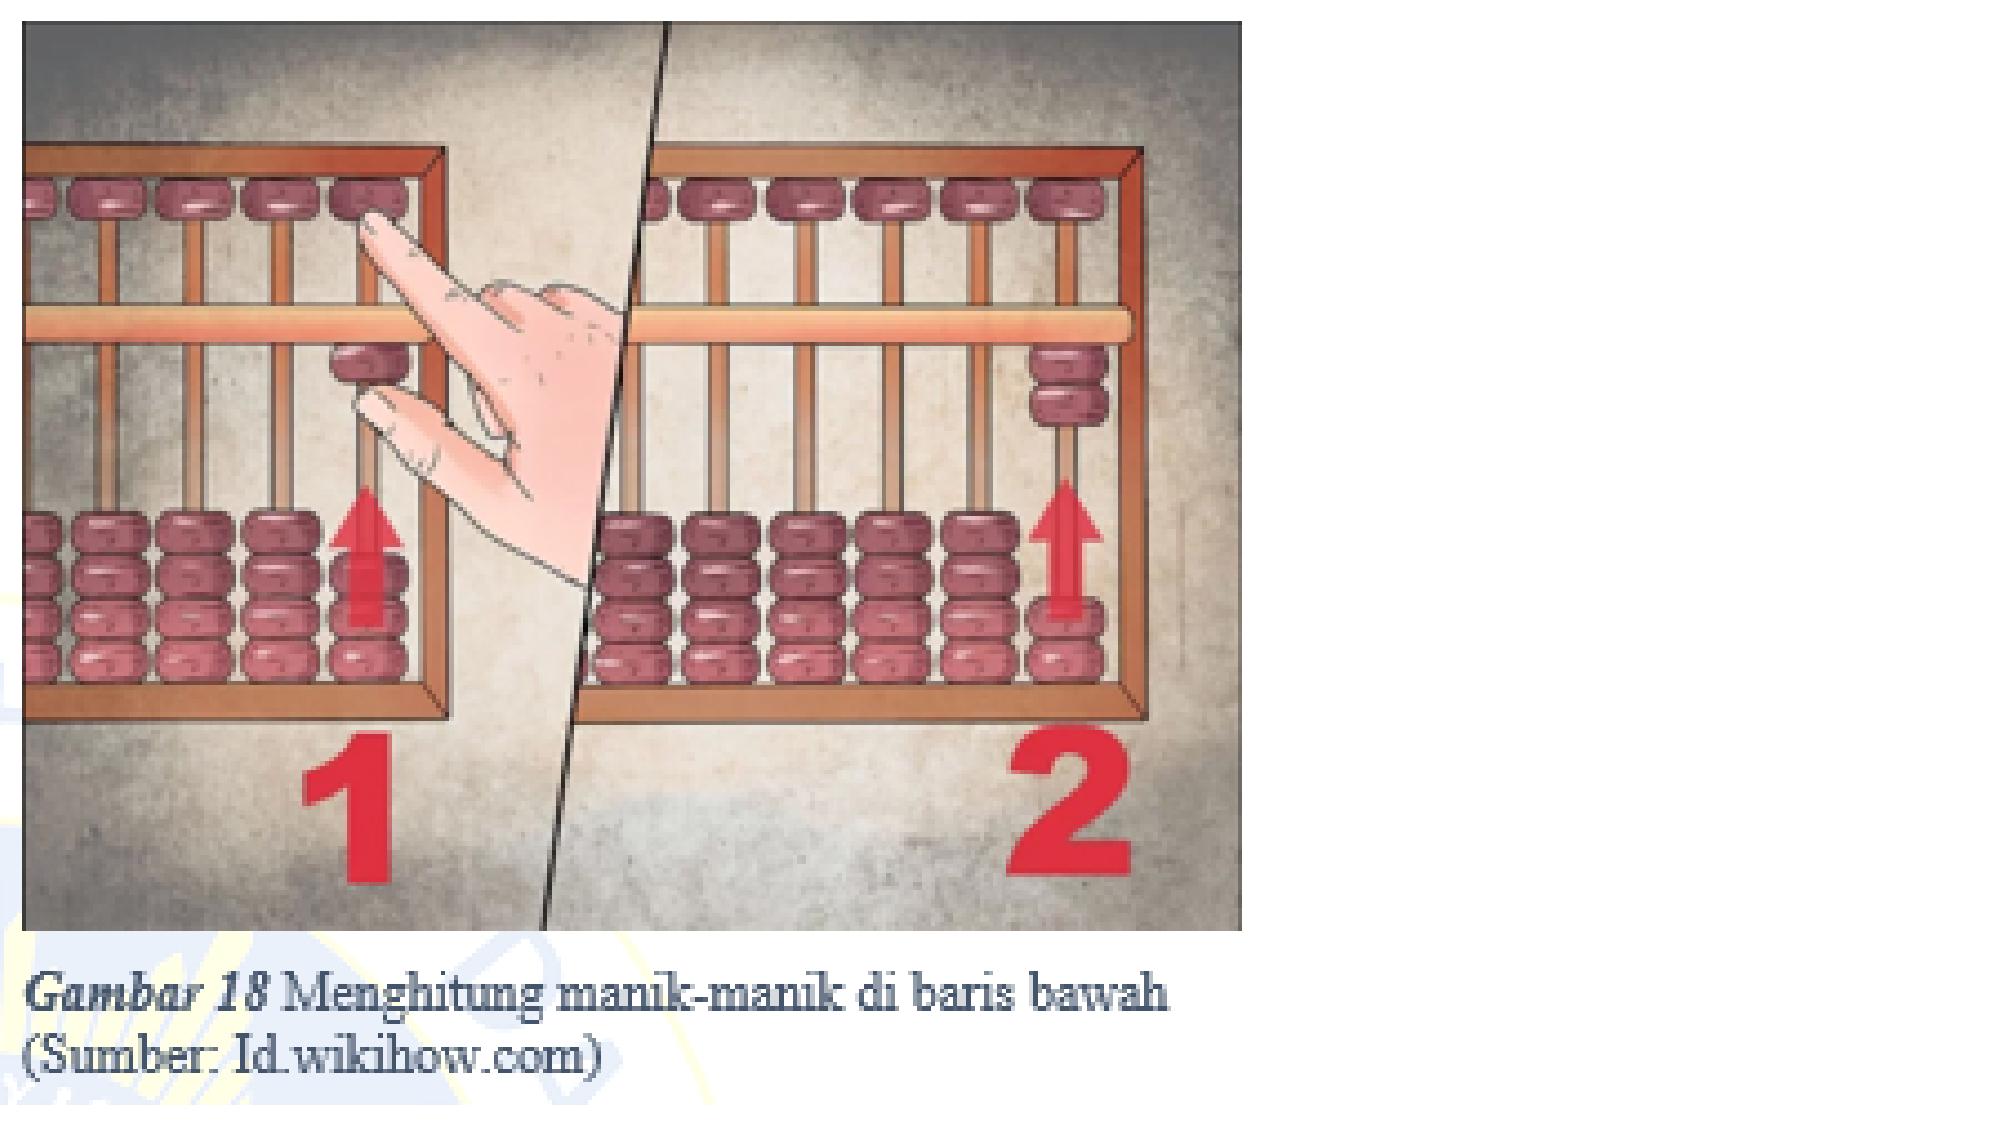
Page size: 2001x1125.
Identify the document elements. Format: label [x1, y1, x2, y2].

picture [0, 0, 1292, 1105]
